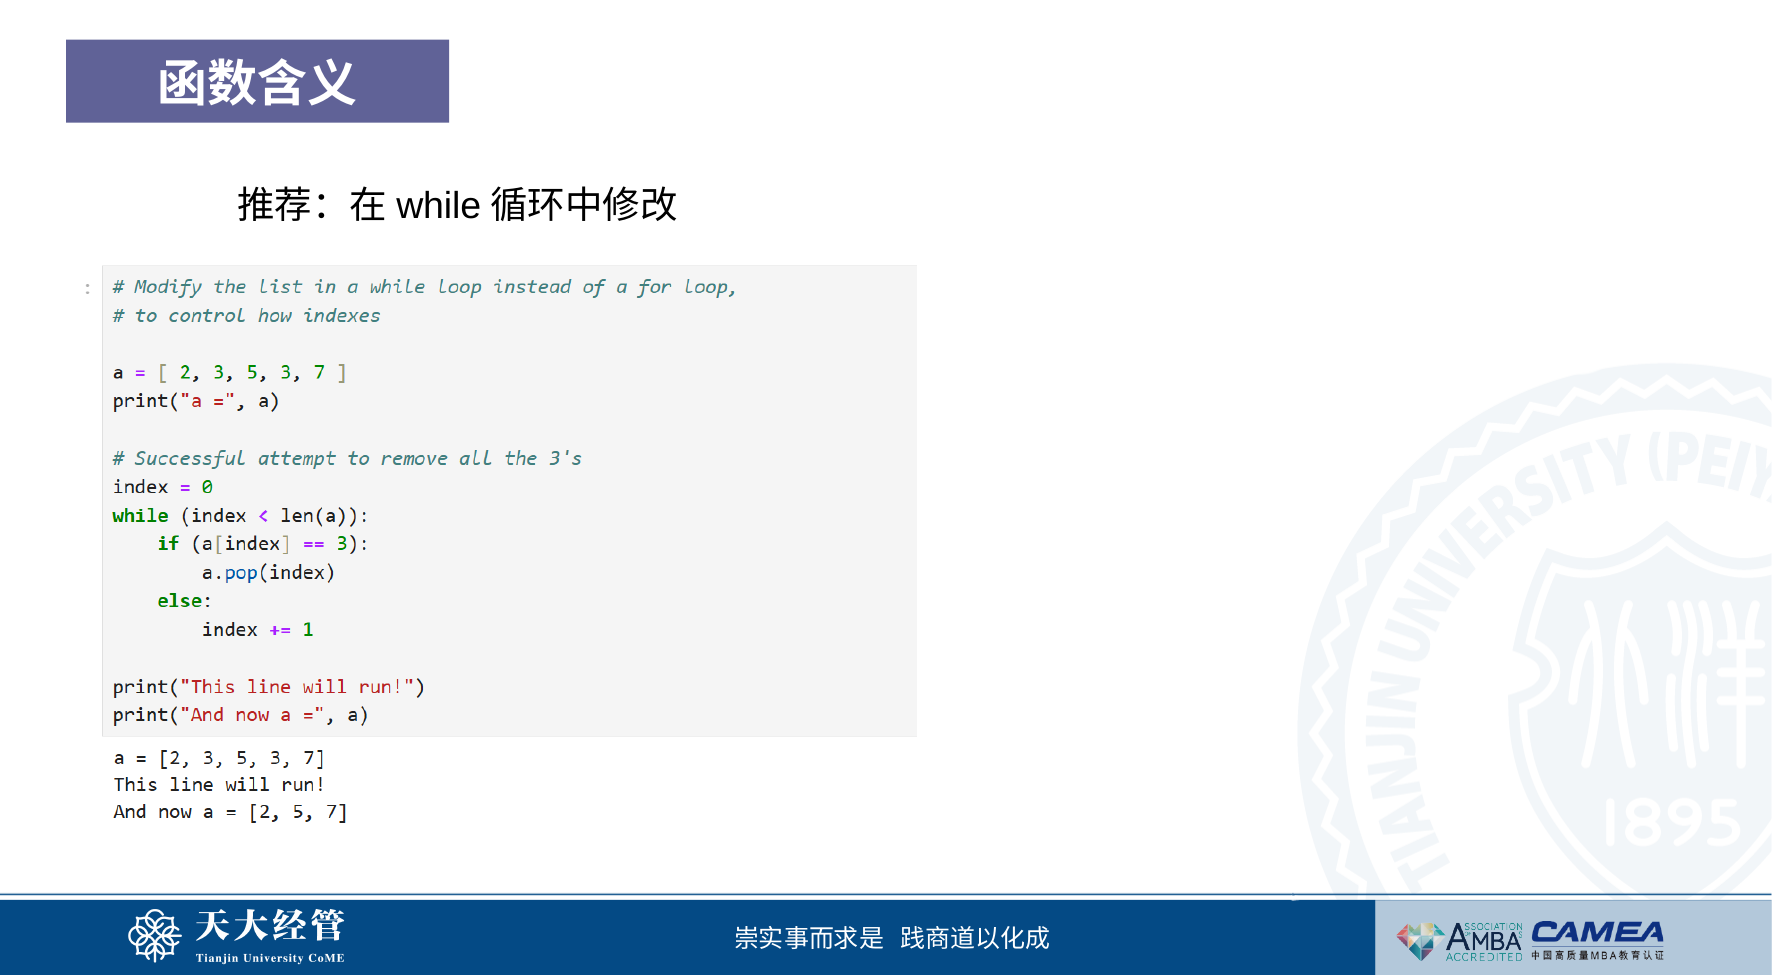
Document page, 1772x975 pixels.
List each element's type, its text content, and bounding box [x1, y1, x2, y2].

text_box 函数含义 [66, 39, 450, 123]
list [82, 256, 917, 832]
text_box 推荐：在while循环中修改 [222, 173, 1108, 233]
picture [0, 0, 1772, 975]
